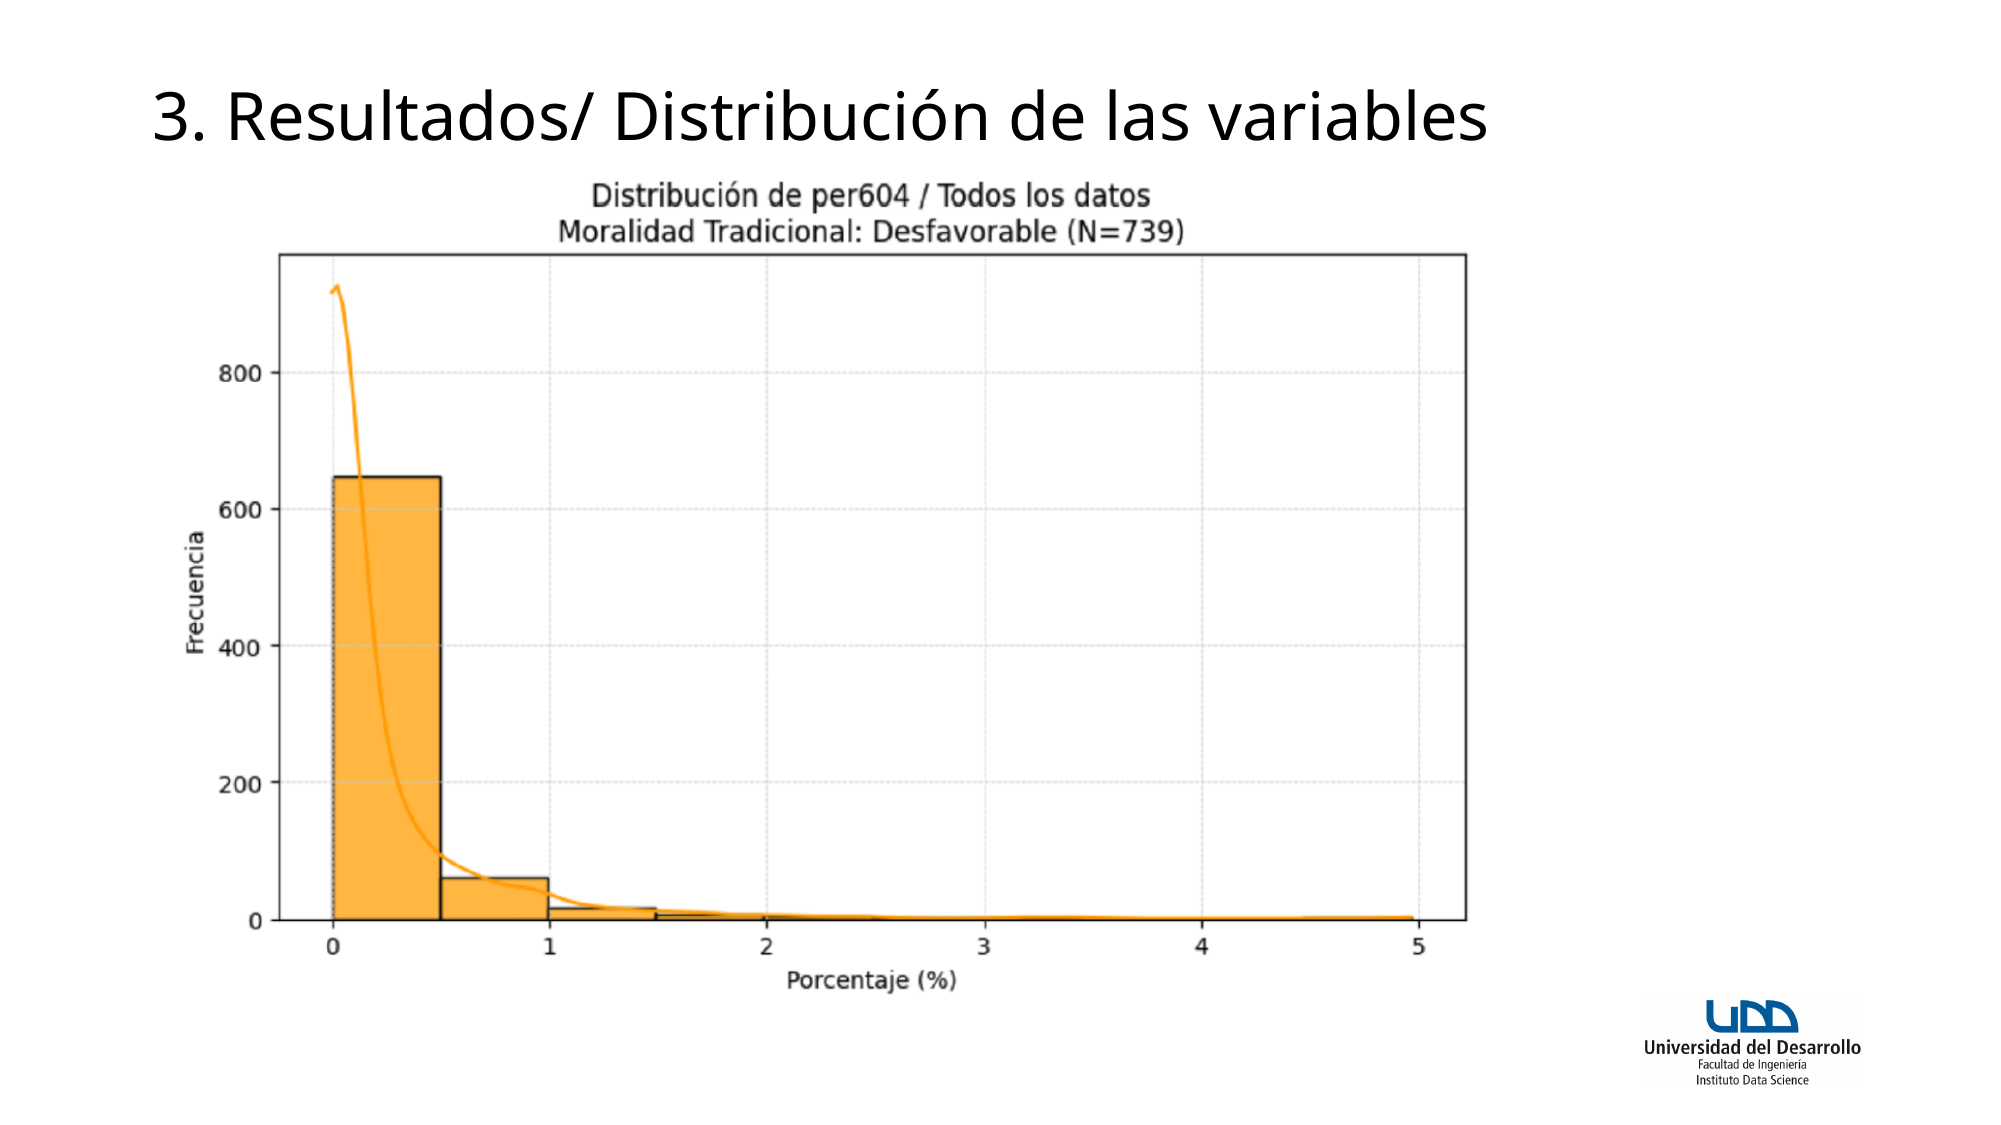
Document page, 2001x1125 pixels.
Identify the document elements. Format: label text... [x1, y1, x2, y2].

title 3. Resultados/ Distribución de las variables [137, 32, 1863, 205]
picture [1641, 997, 1863, 1088]
picture [136, 177, 1515, 1009]
